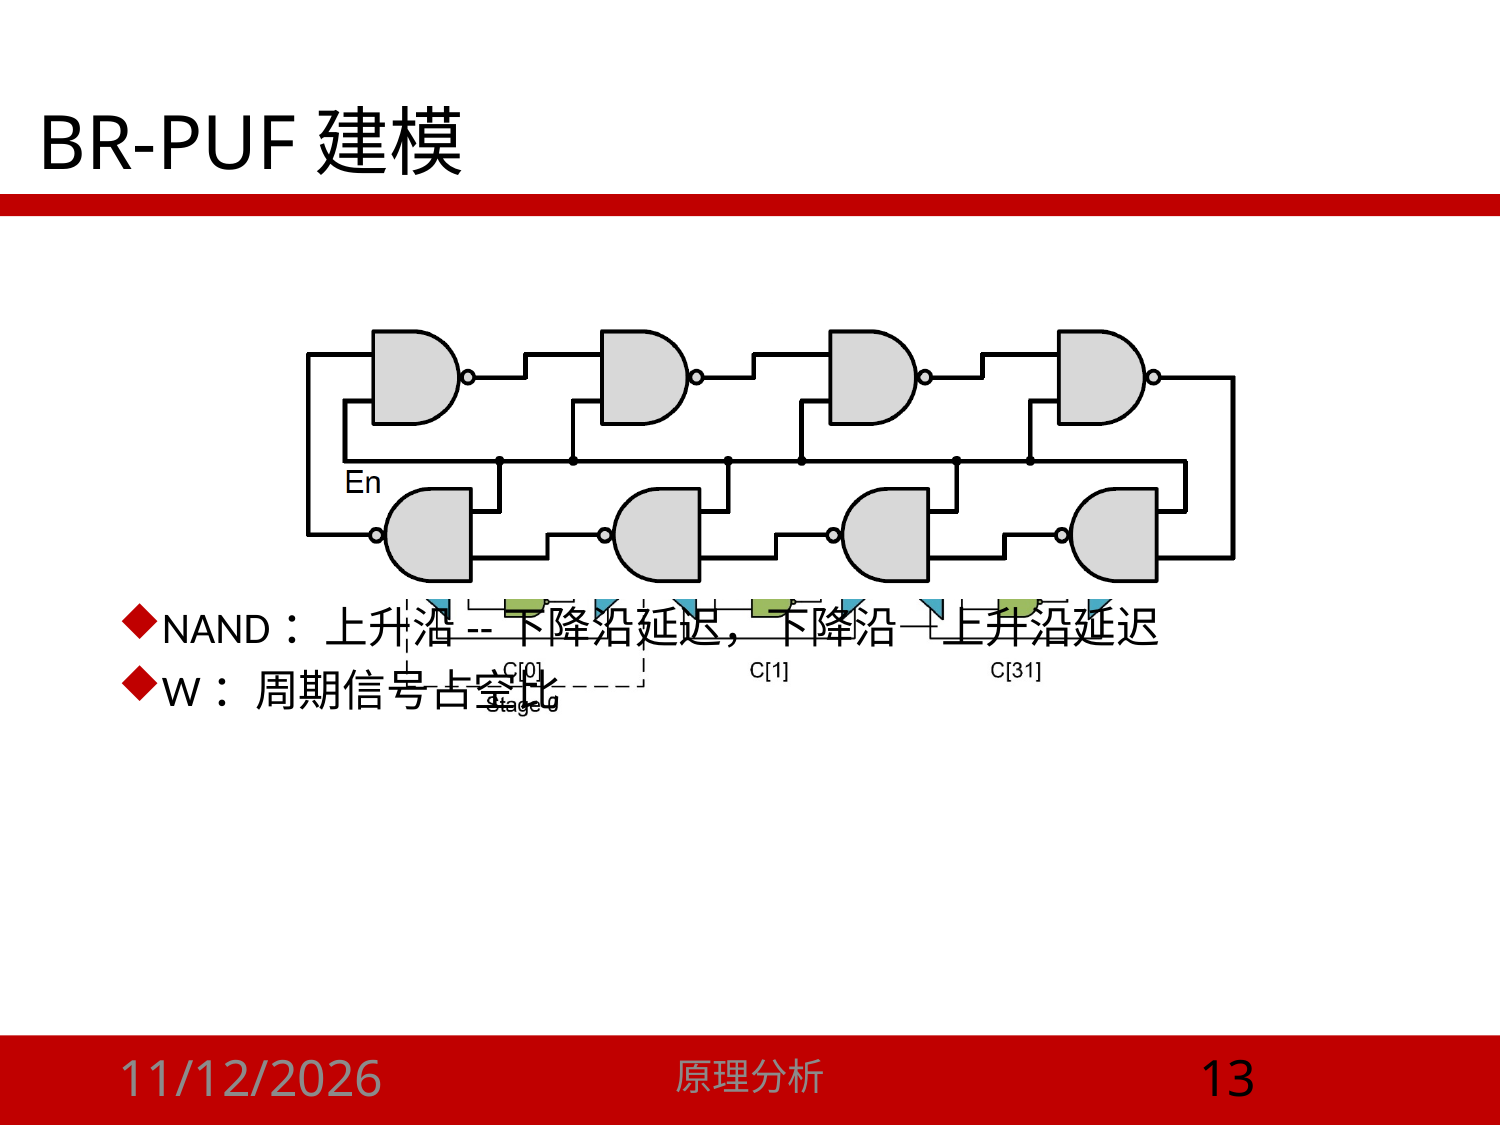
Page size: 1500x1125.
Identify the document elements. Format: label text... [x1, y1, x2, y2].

title BR-PUF建模 [22, 97, 1149, 194]
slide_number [103, 1050, 441, 1111]
slide_number 13 [1059, 1050, 1397, 1111]
picture [296, 299, 1250, 727]
footer 原理分析 [496, 1050, 1004, 1111]
